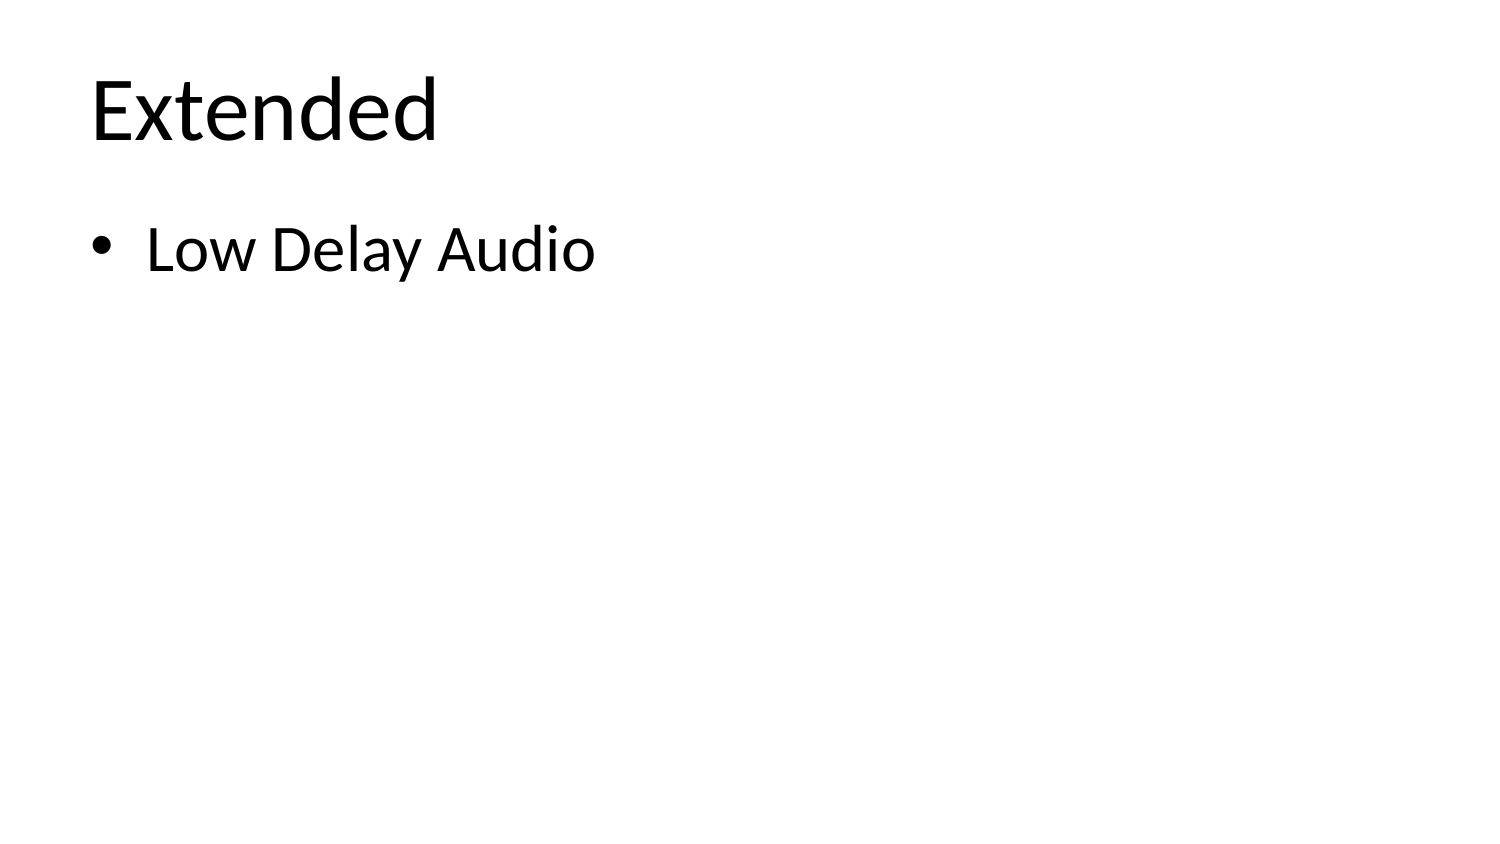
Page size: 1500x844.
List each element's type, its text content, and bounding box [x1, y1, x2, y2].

list Low Delay Audio [75, 196, 1425, 754]
title Extended [75, 33, 1425, 175]
